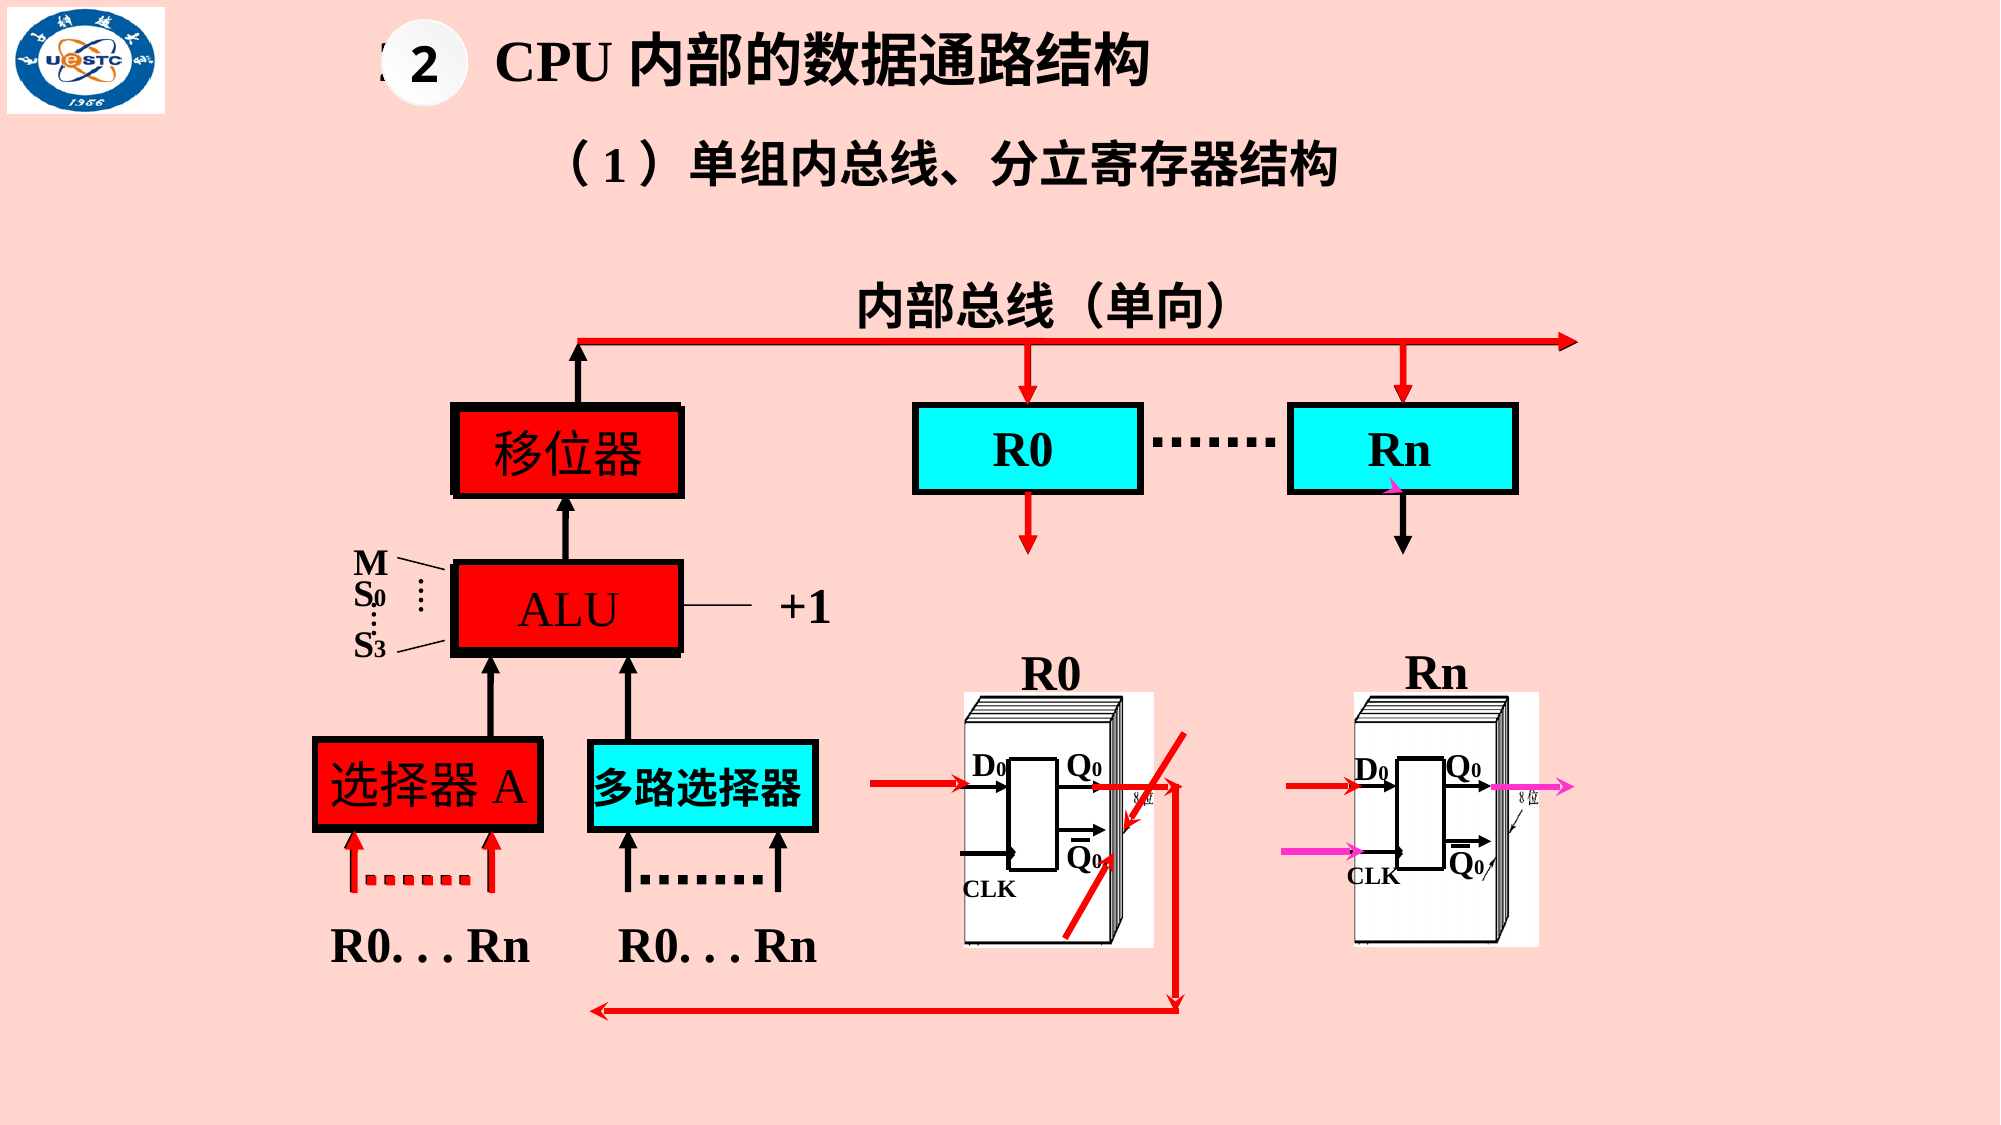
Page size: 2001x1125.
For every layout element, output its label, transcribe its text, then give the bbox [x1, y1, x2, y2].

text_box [354, 830, 493, 894]
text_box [1335, 691, 1539, 947]
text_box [951, 691, 1155, 785]
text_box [1123, 735, 1183, 831]
text_box 2、CPU内部的数据通路结构 [363, 16, 1167, 101]
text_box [381, 18, 469, 107]
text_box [576, 340, 1578, 404]
picture [7, 7, 165, 114]
text_box （1）单组内总线、分立寄存器结构 [525, 124, 1431, 200]
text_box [589, 786, 1176, 1013]
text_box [302, 266, 1579, 980]
